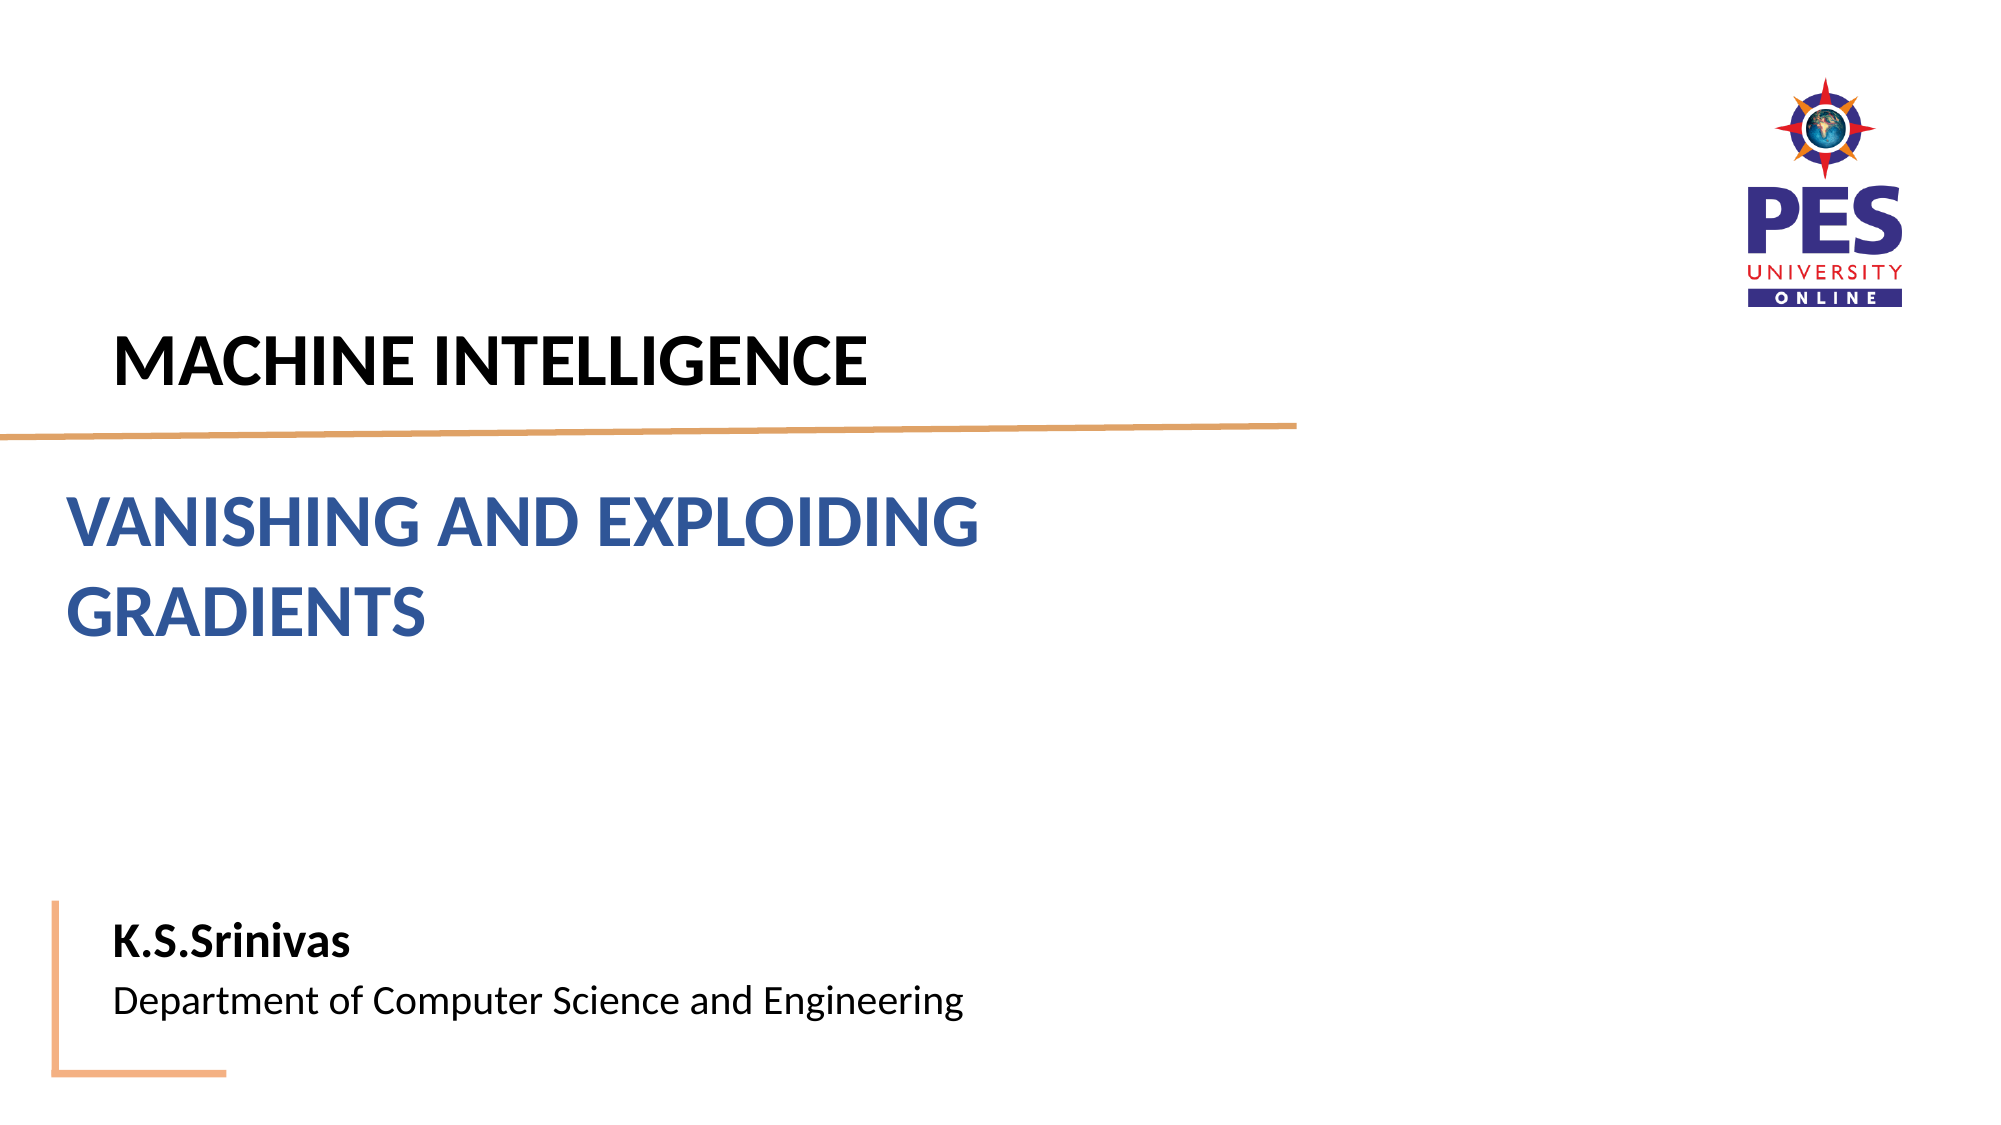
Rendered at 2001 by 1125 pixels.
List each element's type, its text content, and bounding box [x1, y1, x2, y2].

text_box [0, 425, 1297, 438]
picture [1748, 76, 1902, 307]
text_box Department of Computer Science and Engineering [227, 965, 1329, 1031]
text_box K.S.Srinivas [227, 900, 1329, 965]
text_box VANISHING AND EXPLOIDING GRADIENTS [51, 464, 1282, 659]
text_box MACHINE INTELLIGENCE [98, 303, 1329, 409]
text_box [51, 900, 227, 1078]
